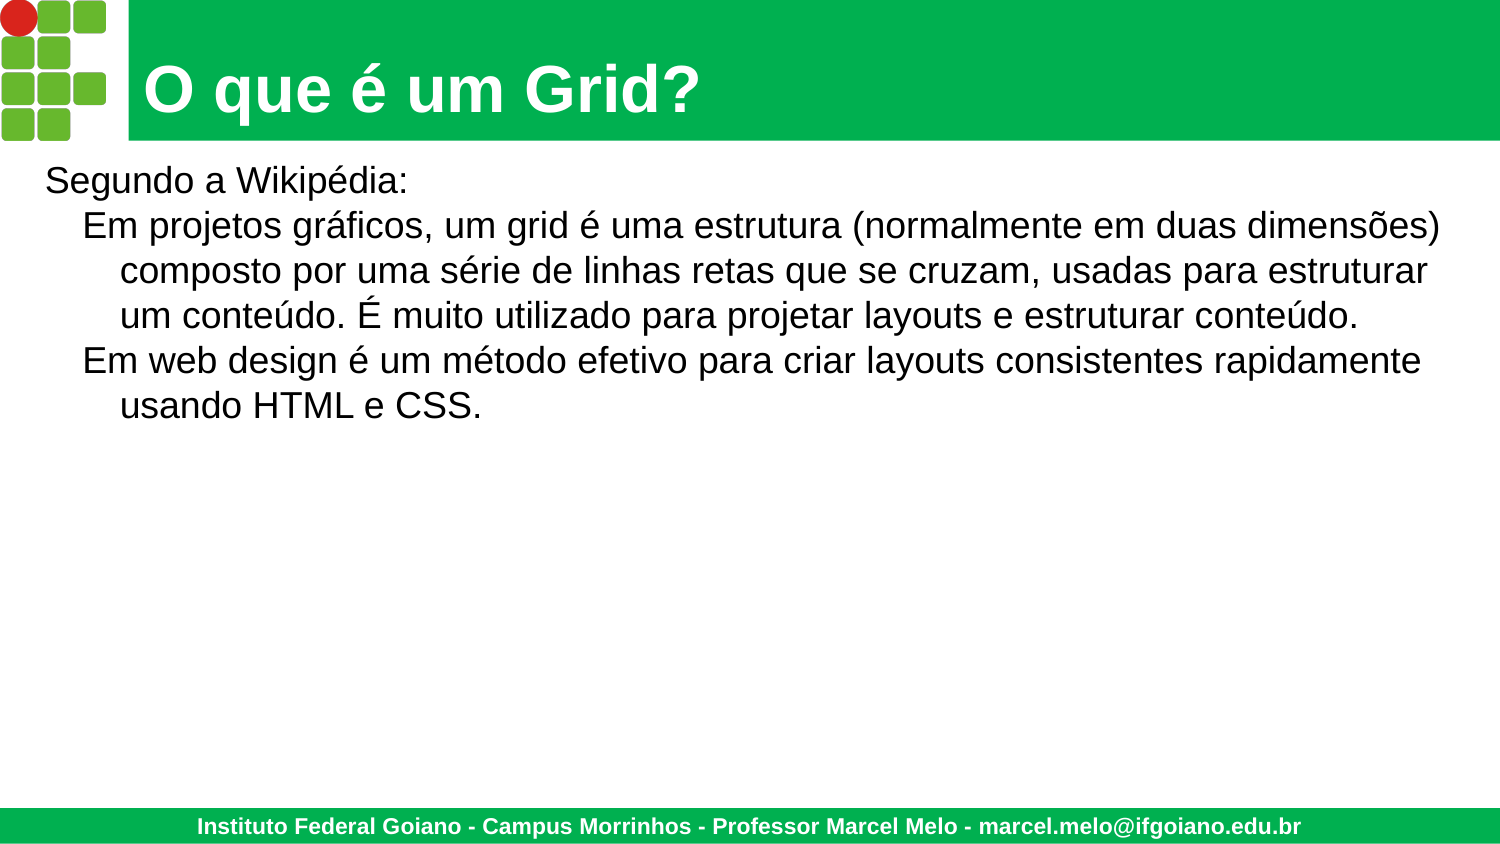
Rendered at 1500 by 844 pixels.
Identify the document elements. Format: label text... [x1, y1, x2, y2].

title O que é um Grid? [128, 0, 1500, 141]
picture [0, 0, 106, 141]
list Segundo a Wikipédia: Em projetos gráficos, um grid é uma estrutura (normalmente em duas dimensões) composto por uma série de linhas retas que se cruzam, usadas para estruturar um conteúdo. É muito utilizado para projetar layouts e estruturar conteúdo. Em web design é um método efetivo para criar layouts consistentes rapidamente usando HTML e CSS. [29, 140, 1471, 783]
